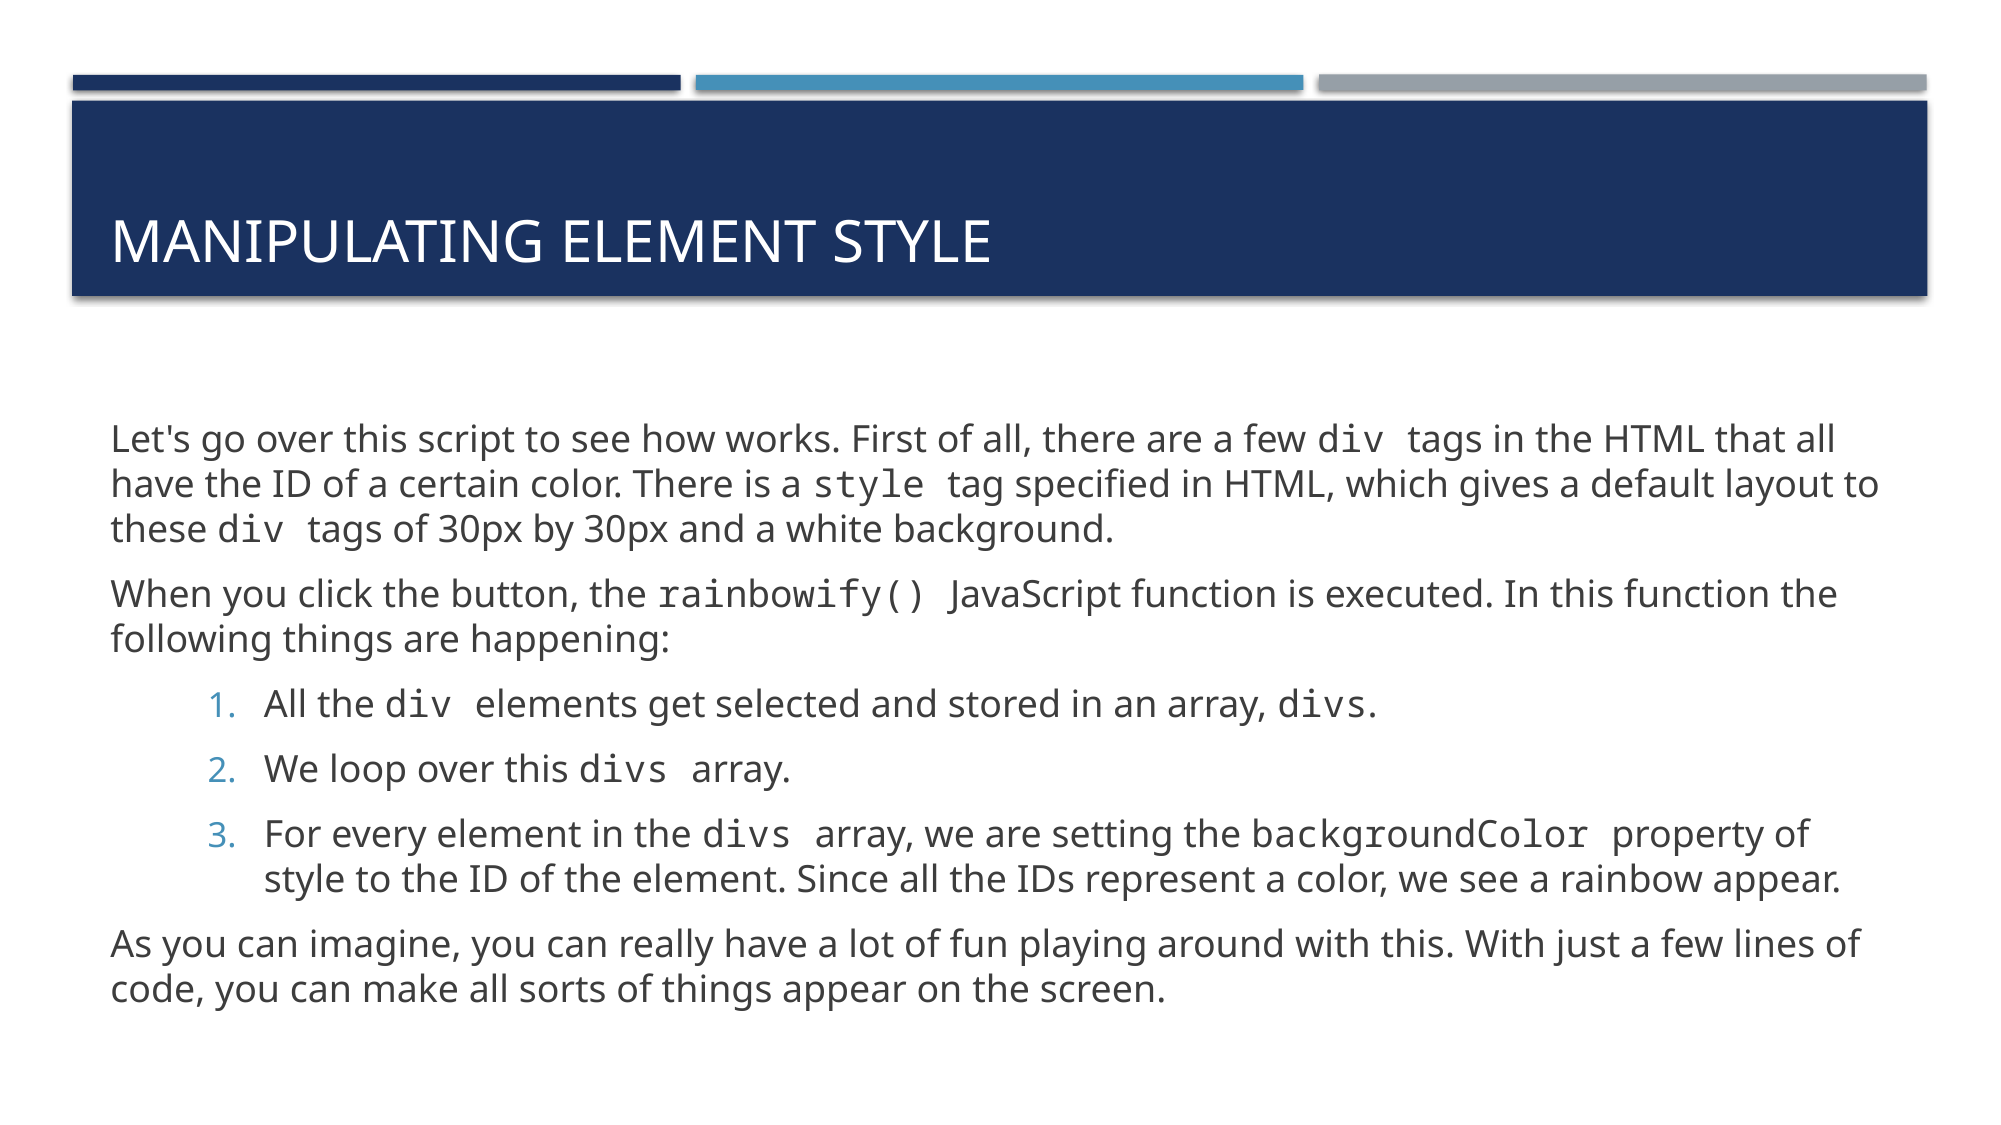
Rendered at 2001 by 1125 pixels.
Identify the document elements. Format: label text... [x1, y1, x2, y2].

title Manipulating element style [95, 115, 1905, 282]
list Let's go over this script to see how works. First of all, there are a few div tags in the HTML that all have the ID of a certain color. There is a style tag specified in HTML, which gives a default layout to these div tags of 30px by 30px and a white background. When you click the button, the rainbowify() JavaScript function is executed. In this function the following things are happening: All the div elements get selected and stored in an array, divs. We loop over this divs array. For every element in the divs array, we are setting the backgroundColor property of style to the ID of the element. Since all the IDs represent a color, we see a rainbow appear. As you can imagine, you can really have a lot of fun playing around with this. With just a few lines of code, you can make all sorts of things appear on the screen. [95, 348, 1905, 1077]
